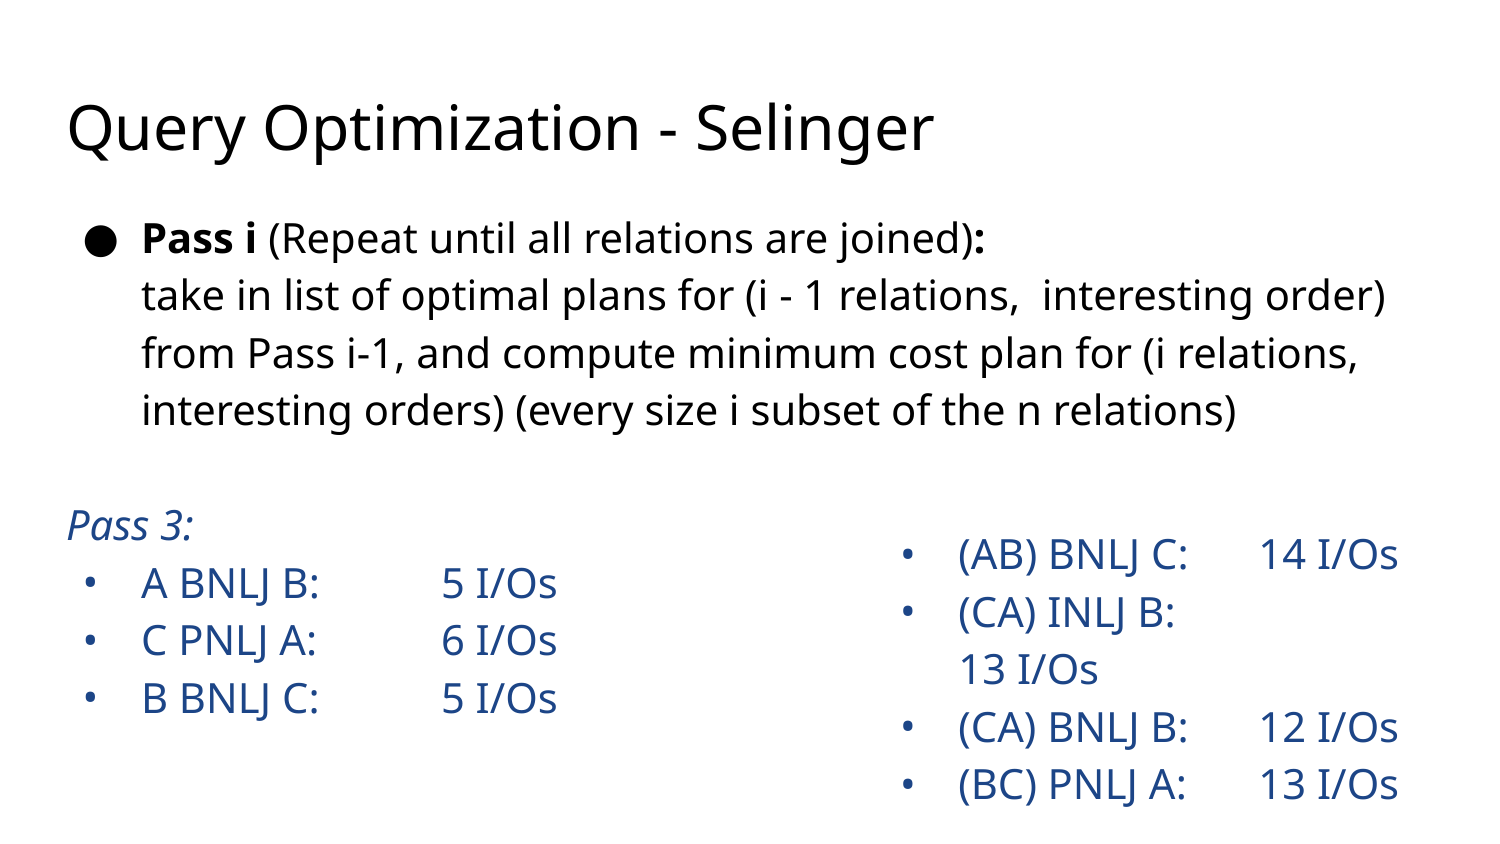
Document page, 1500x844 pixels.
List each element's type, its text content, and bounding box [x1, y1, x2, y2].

title Query Optimization - Selinger [51, 72, 1449, 167]
list Pass i (Repeat until all relations are joined): take in list of optimal plans for (i - 1 relations, interesting order) from Pass i-1, and compute minimum cost plan for (i relations, interesting orders) (every size i subset of the n relations) Pass 3: A BNLJ B: 5 I/Os C PNLJ A: 6 I/Os B BNLJ C: 5 I/Os [51, 189, 1500, 844]
text_box (AB) BNLJ C: 14 I/Os (CA) INLJ B: 13 I/Os (CA) BNLJ B: 12 I/Os (BC) PNLJ A: 13 I/Os [868, 505, 1468, 839]
